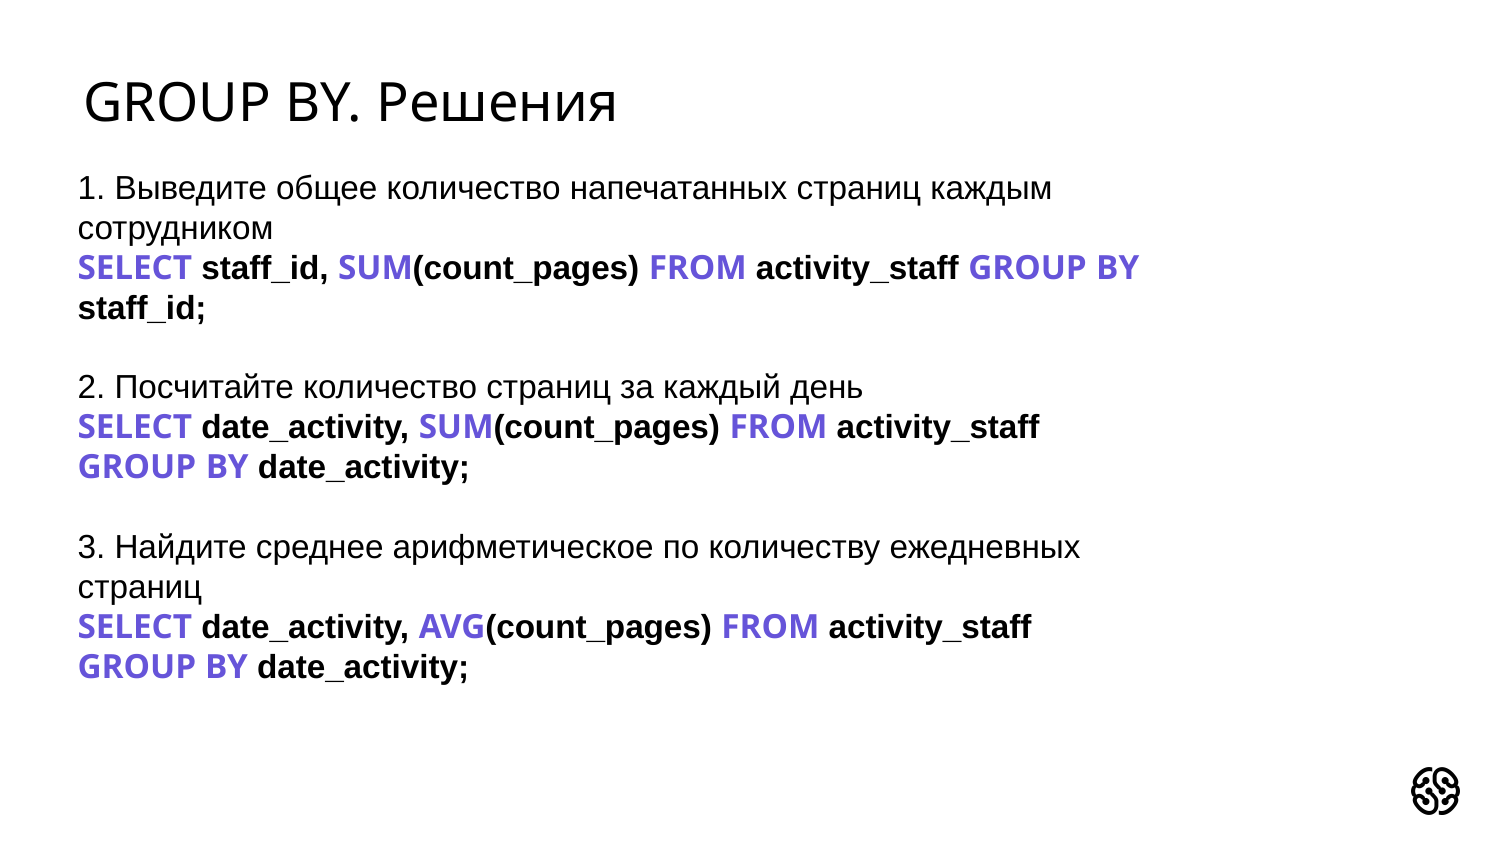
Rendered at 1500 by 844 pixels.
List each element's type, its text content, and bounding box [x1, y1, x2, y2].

title GROUP BY. Решения [83, 67, 1107, 151]
picture [1411, 767, 1460, 815]
text_box 1. Выведите общее количество напечатанных страниц каждым сотрудником SELECT staff_id, SUM(count_pages) FROM activity_staff GROUP BY staff_id; 2. Посчитайте количество страниц за каждый день SELECT date_activity, SUM(count_pages) FROM activity_staff GROUP BY date_activity; 3. Найдите среднее арифметическое по количеству ежедневных страниц SELECT date_activity, AVG(count_pages) FROM activity_staff GROUP BY date_activity; [62, 151, 1169, 700]
